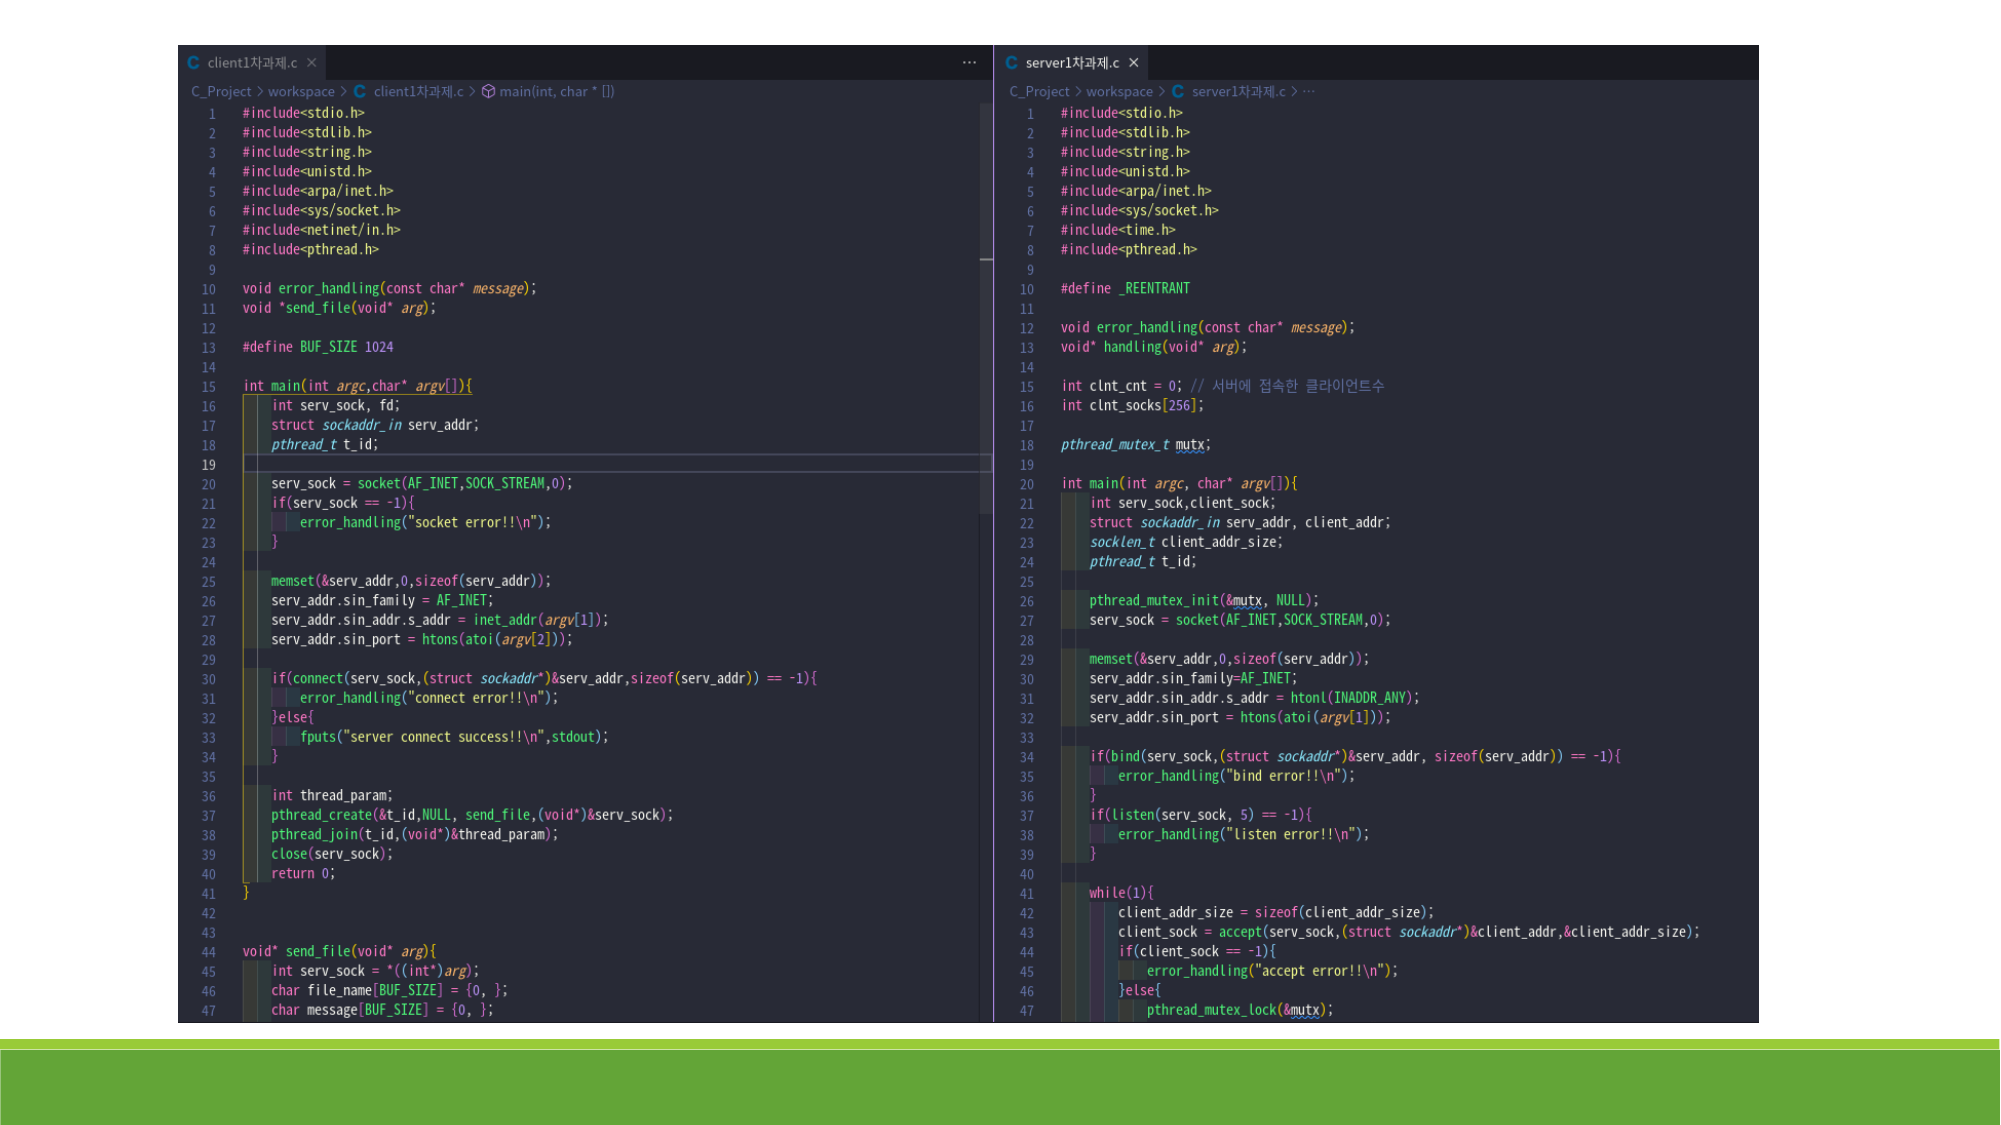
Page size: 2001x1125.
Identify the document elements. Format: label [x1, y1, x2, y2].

picture [177, 44, 1759, 1024]
